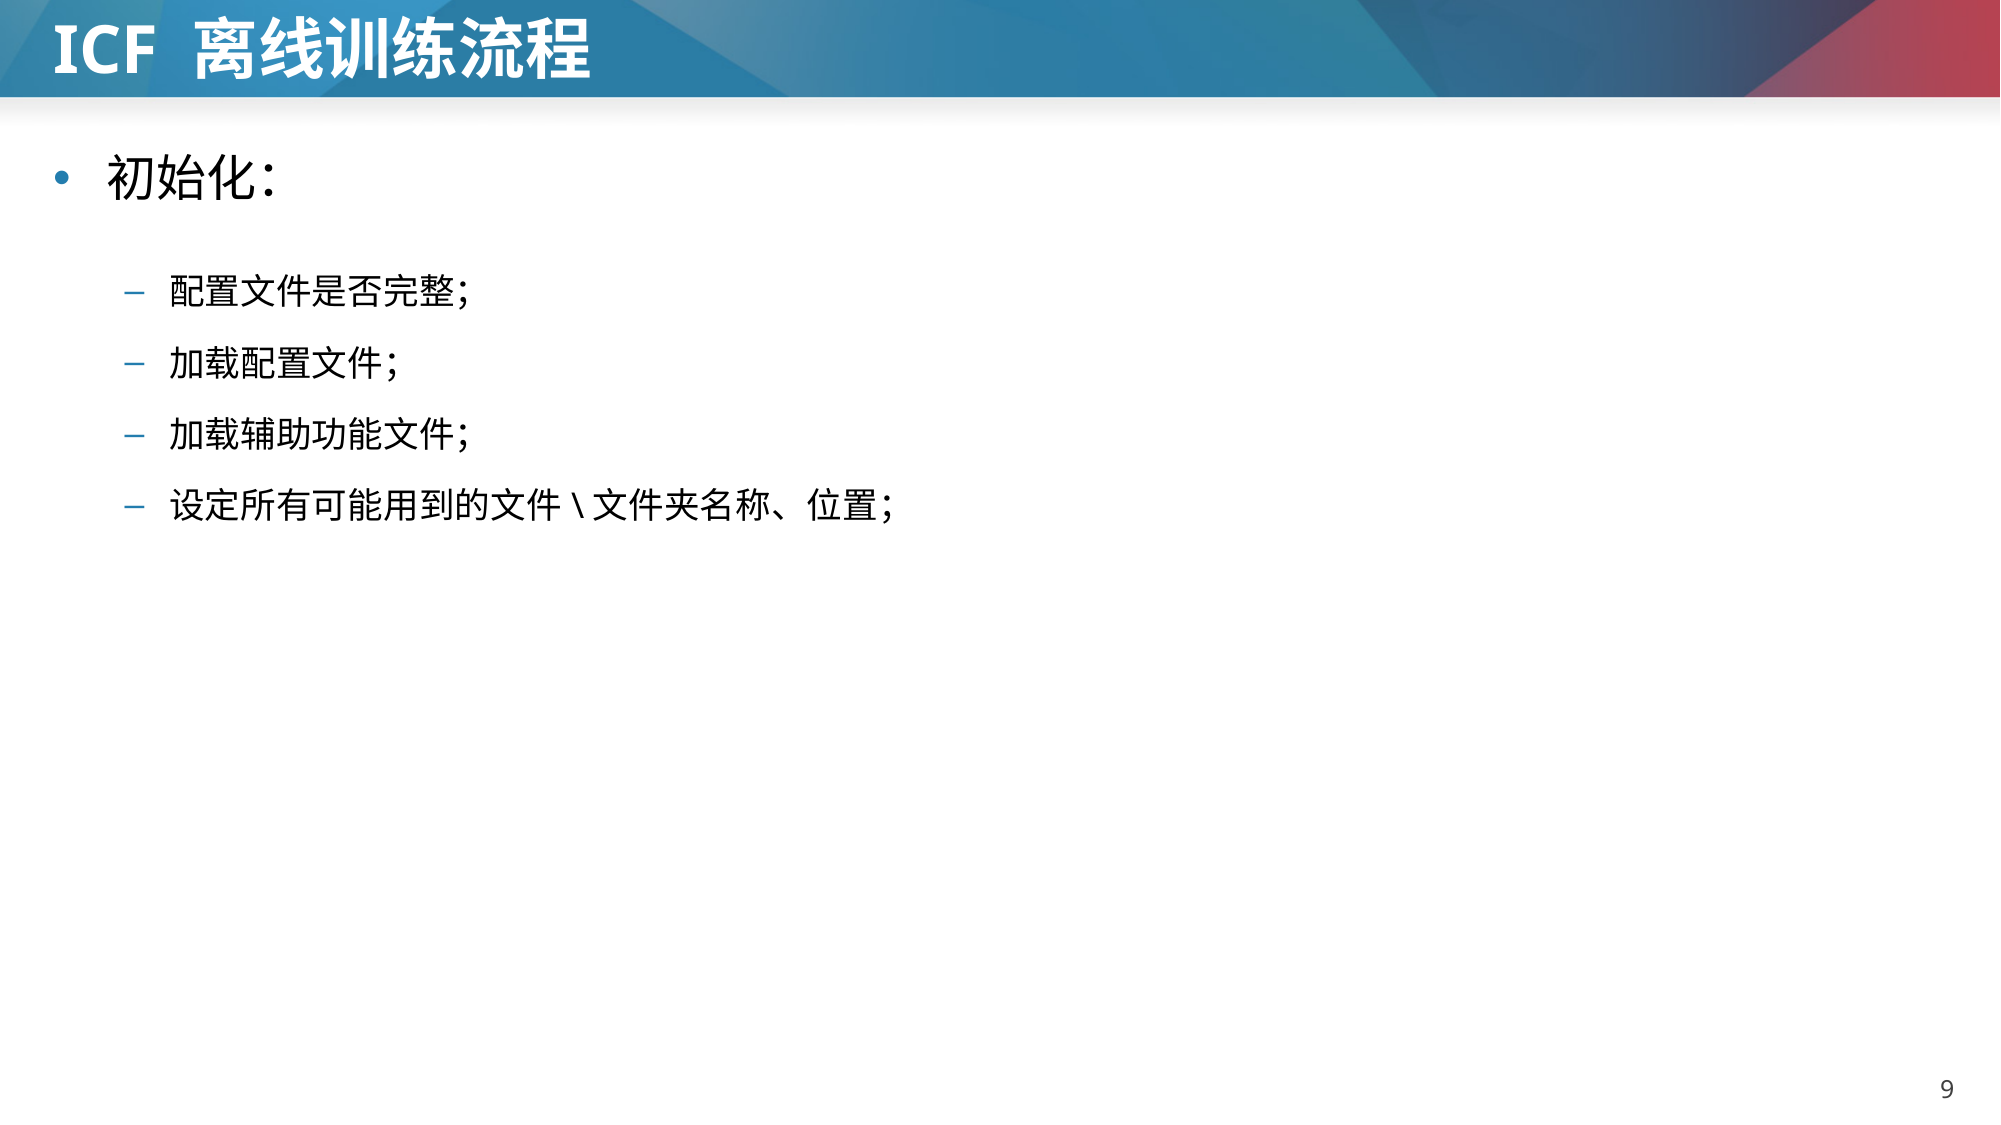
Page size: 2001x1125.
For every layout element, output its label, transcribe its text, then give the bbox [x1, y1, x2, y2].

list 初始化： 配置文件是否完整； 加载配置文件； 加载辅助功能文件； 设定所有可能用到的文件\文件夹名称、位置； [38, 109, 1950, 313]
picture [0, 0, 2000, 141]
title ICF 离线训练流程 [38, 3, 1755, 91]
